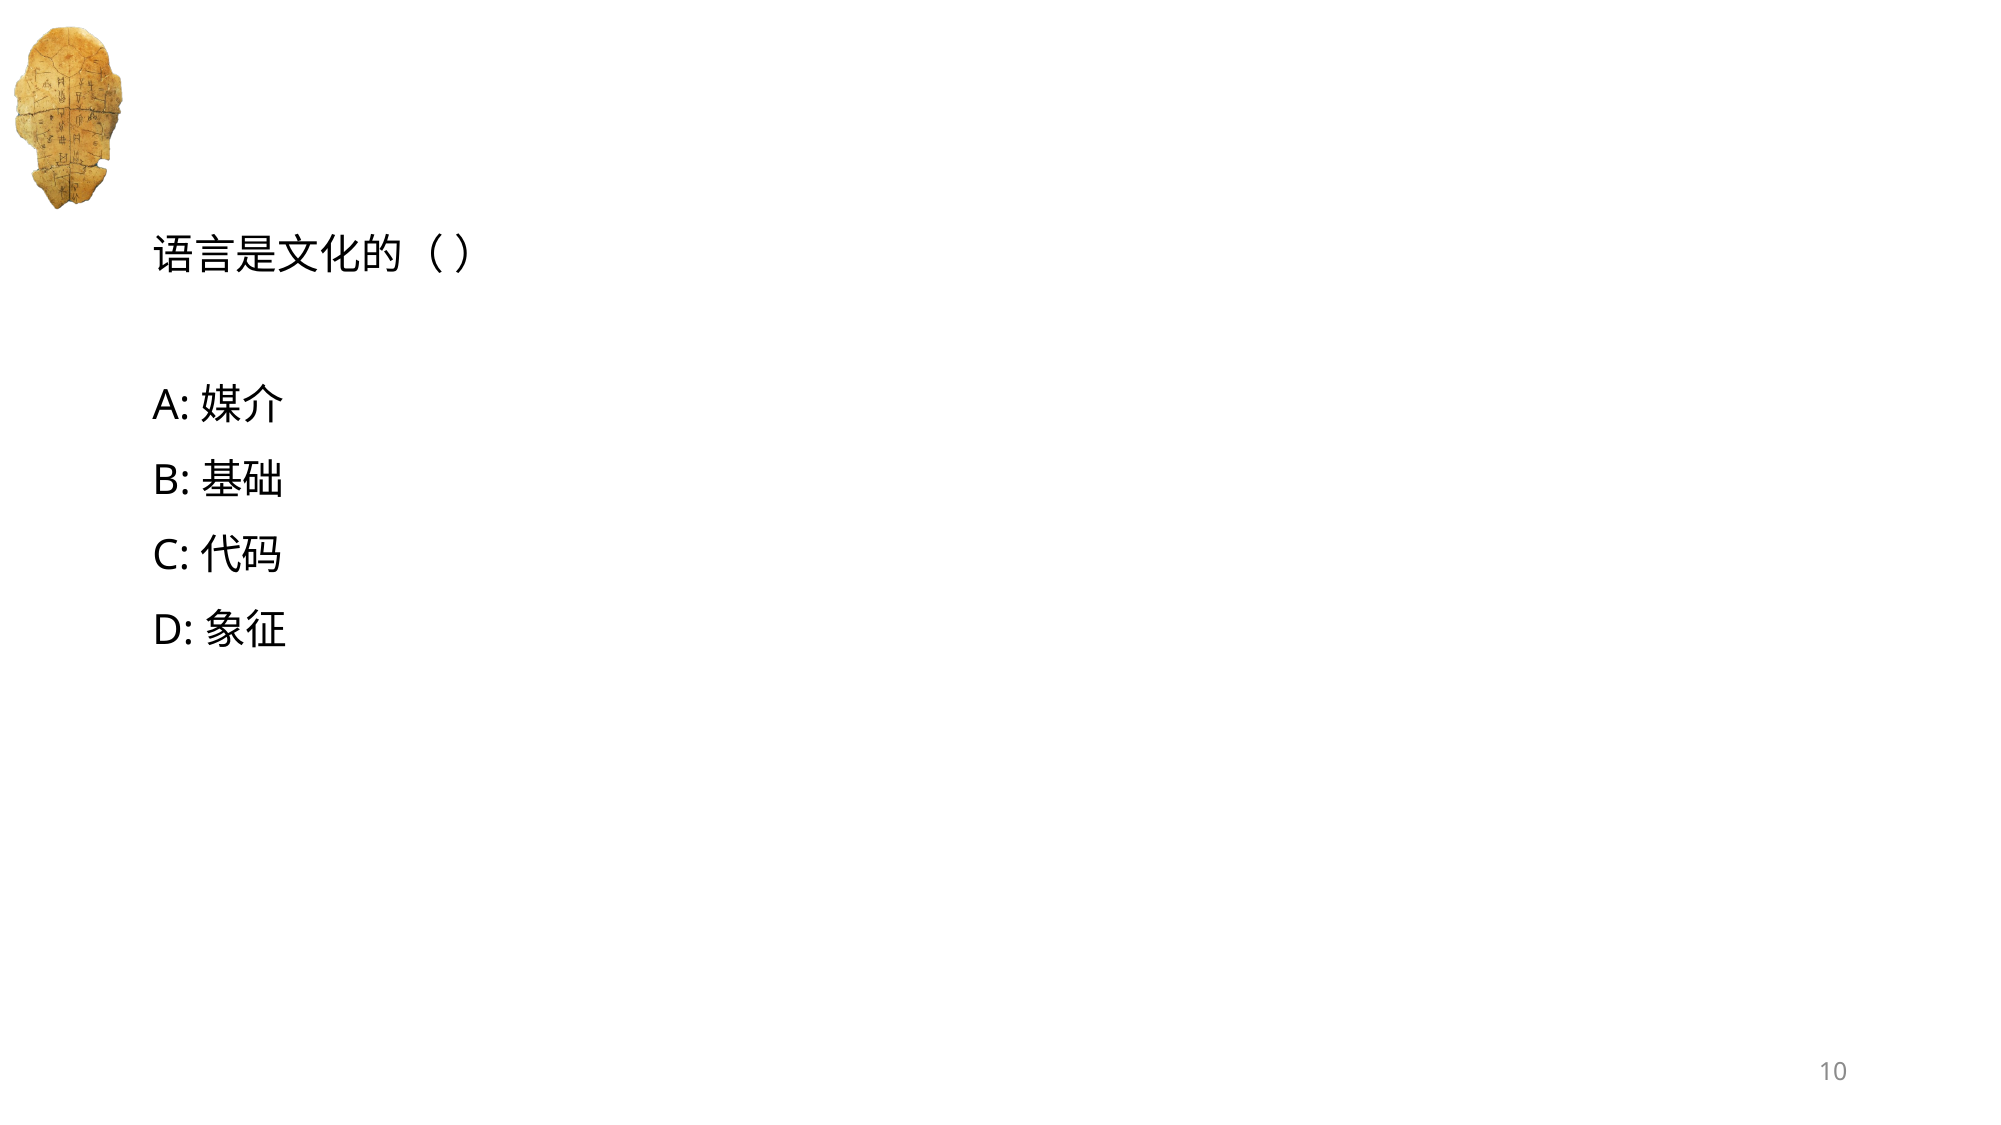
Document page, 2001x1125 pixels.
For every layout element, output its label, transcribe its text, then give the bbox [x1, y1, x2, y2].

picture [0, 14, 132, 211]
slide_number 10 [1412, 1042, 1863, 1103]
list 语言是文化的（ ） A:媒介 B:基础 C:代码 D:象征 [137, 195, 1863, 1014]
